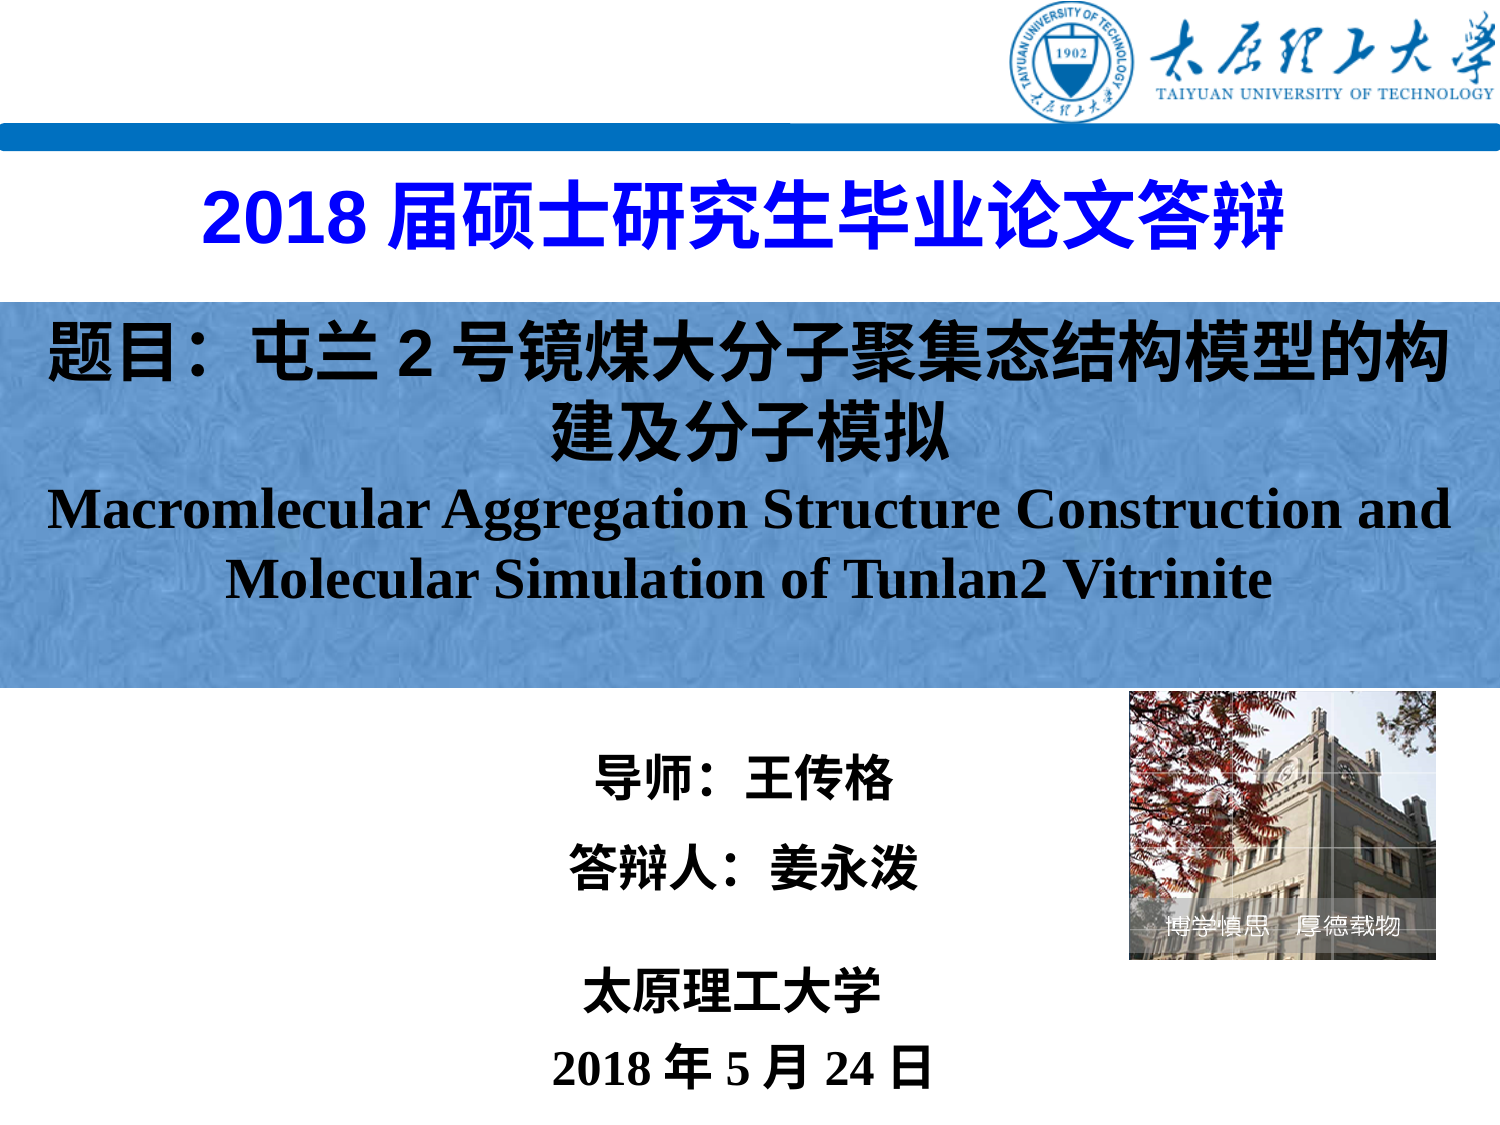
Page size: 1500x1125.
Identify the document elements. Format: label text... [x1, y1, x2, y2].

text_box 题目：屯兰2号镜煤大分子聚集态结构模型的构建及分子模拟 Macromlecular Aggregation Structure Construction and Molecular Simulation of Tunlan2 Vitrinite [0, 302, 1500, 688]
text_box 导师：王传格 答辩人：姜永泼 [419, 708, 1069, 904]
text_box 2018届硕士研究生毕业论文答辩 [123, 160, 1365, 266]
text_box [186, 573, 1436, 635]
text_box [0, 0, 1500, 150]
picture [1128, 690, 1436, 961]
text_box 太原理工大学 [112, 952, 1353, 1027]
text_box 2018年5月24日 [123, 1027, 1365, 1103]
